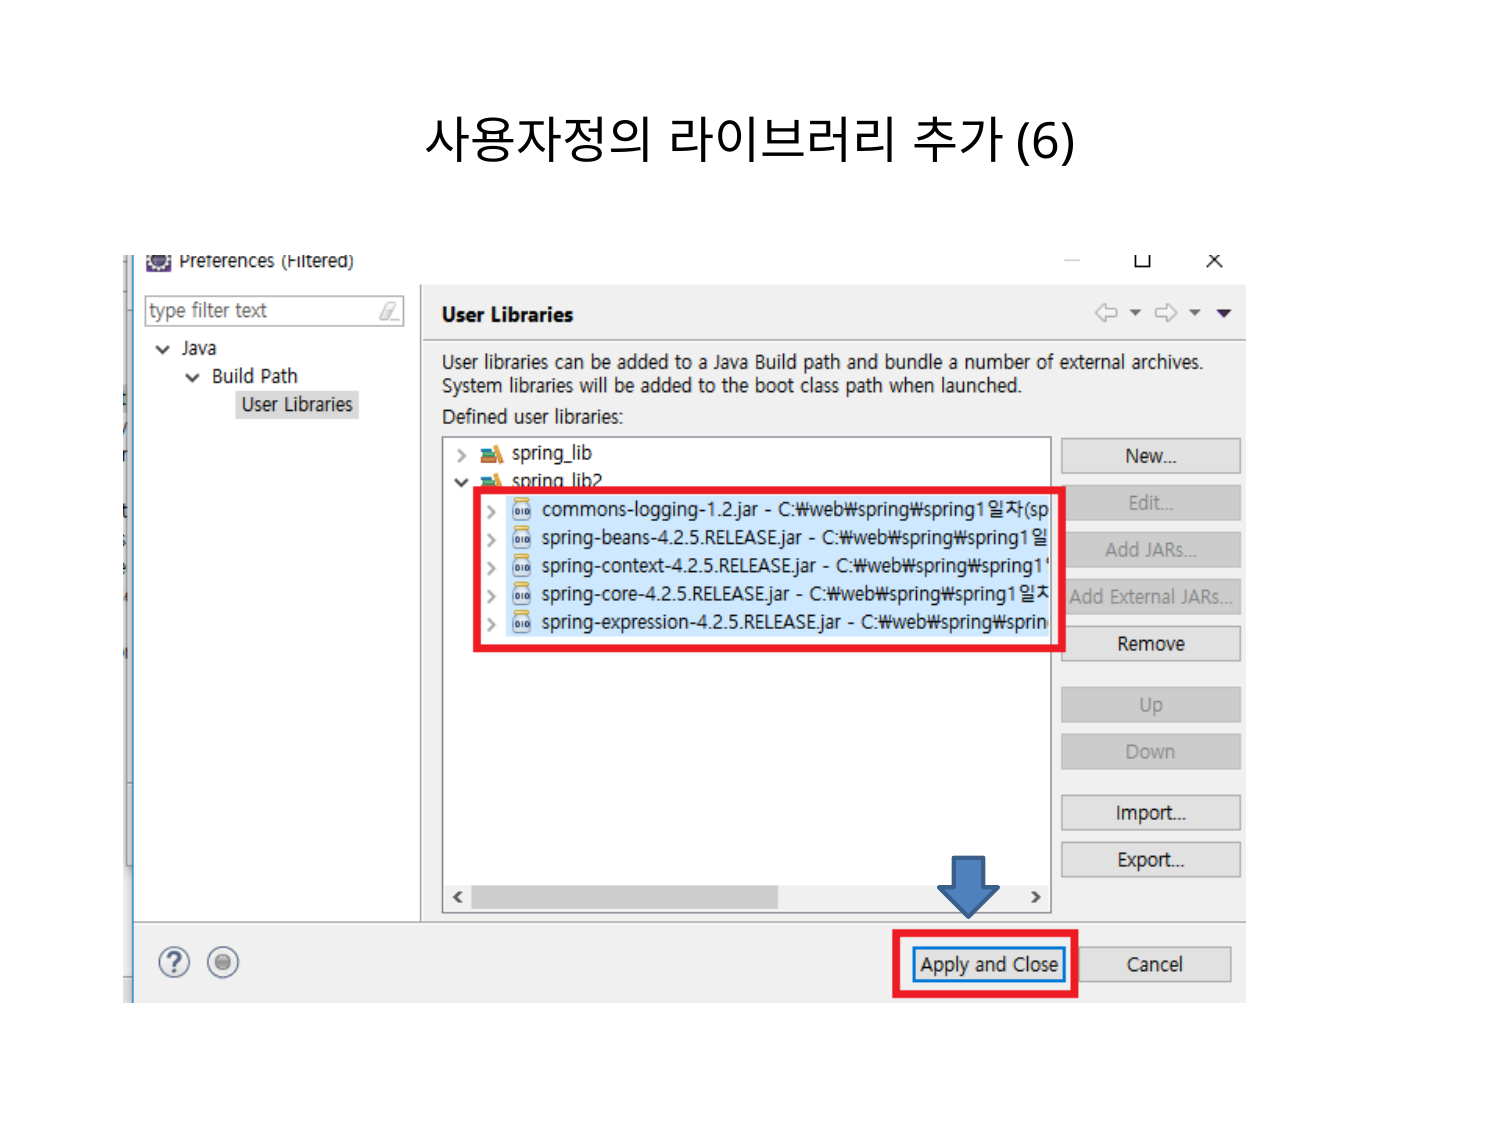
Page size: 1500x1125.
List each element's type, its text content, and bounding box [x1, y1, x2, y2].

title 사용자정의 라이브러리 추가(6) [75, 45, 1425, 233]
picture [123, 255, 1247, 1003]
